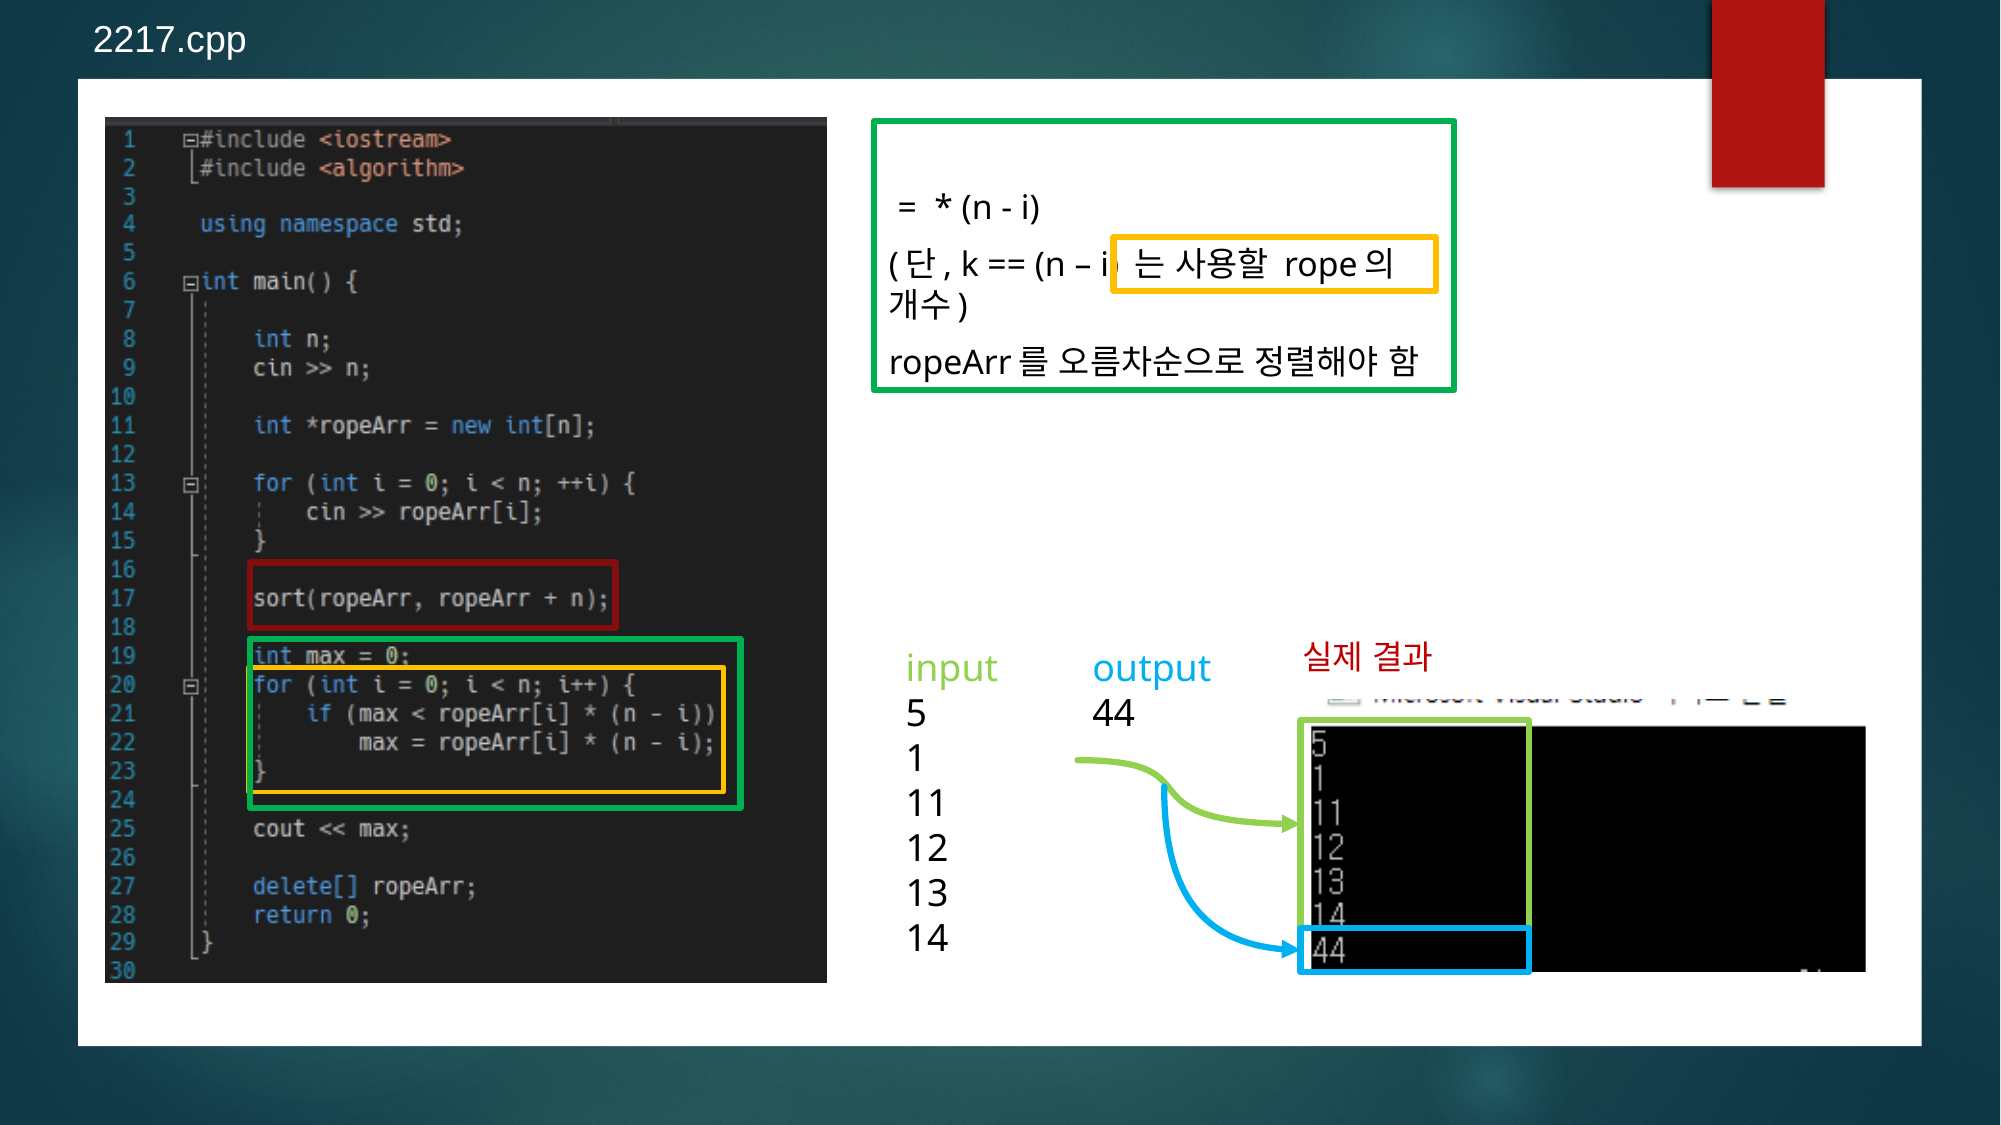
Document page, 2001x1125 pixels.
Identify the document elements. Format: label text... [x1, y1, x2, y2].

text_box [1287, 628, 1866, 973]
text_box [1711, 0, 1825, 188]
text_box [890, 636, 1301, 971]
picture [1411, 999, 1575, 1125]
picture [1311, 0, 1576, 188]
text_box [77, 77, 1923, 1048]
picture [0, 117, 827, 1125]
text_box 2217.cpp [78, 7, 309, 68]
text_box [1112, 235, 1437, 293]
